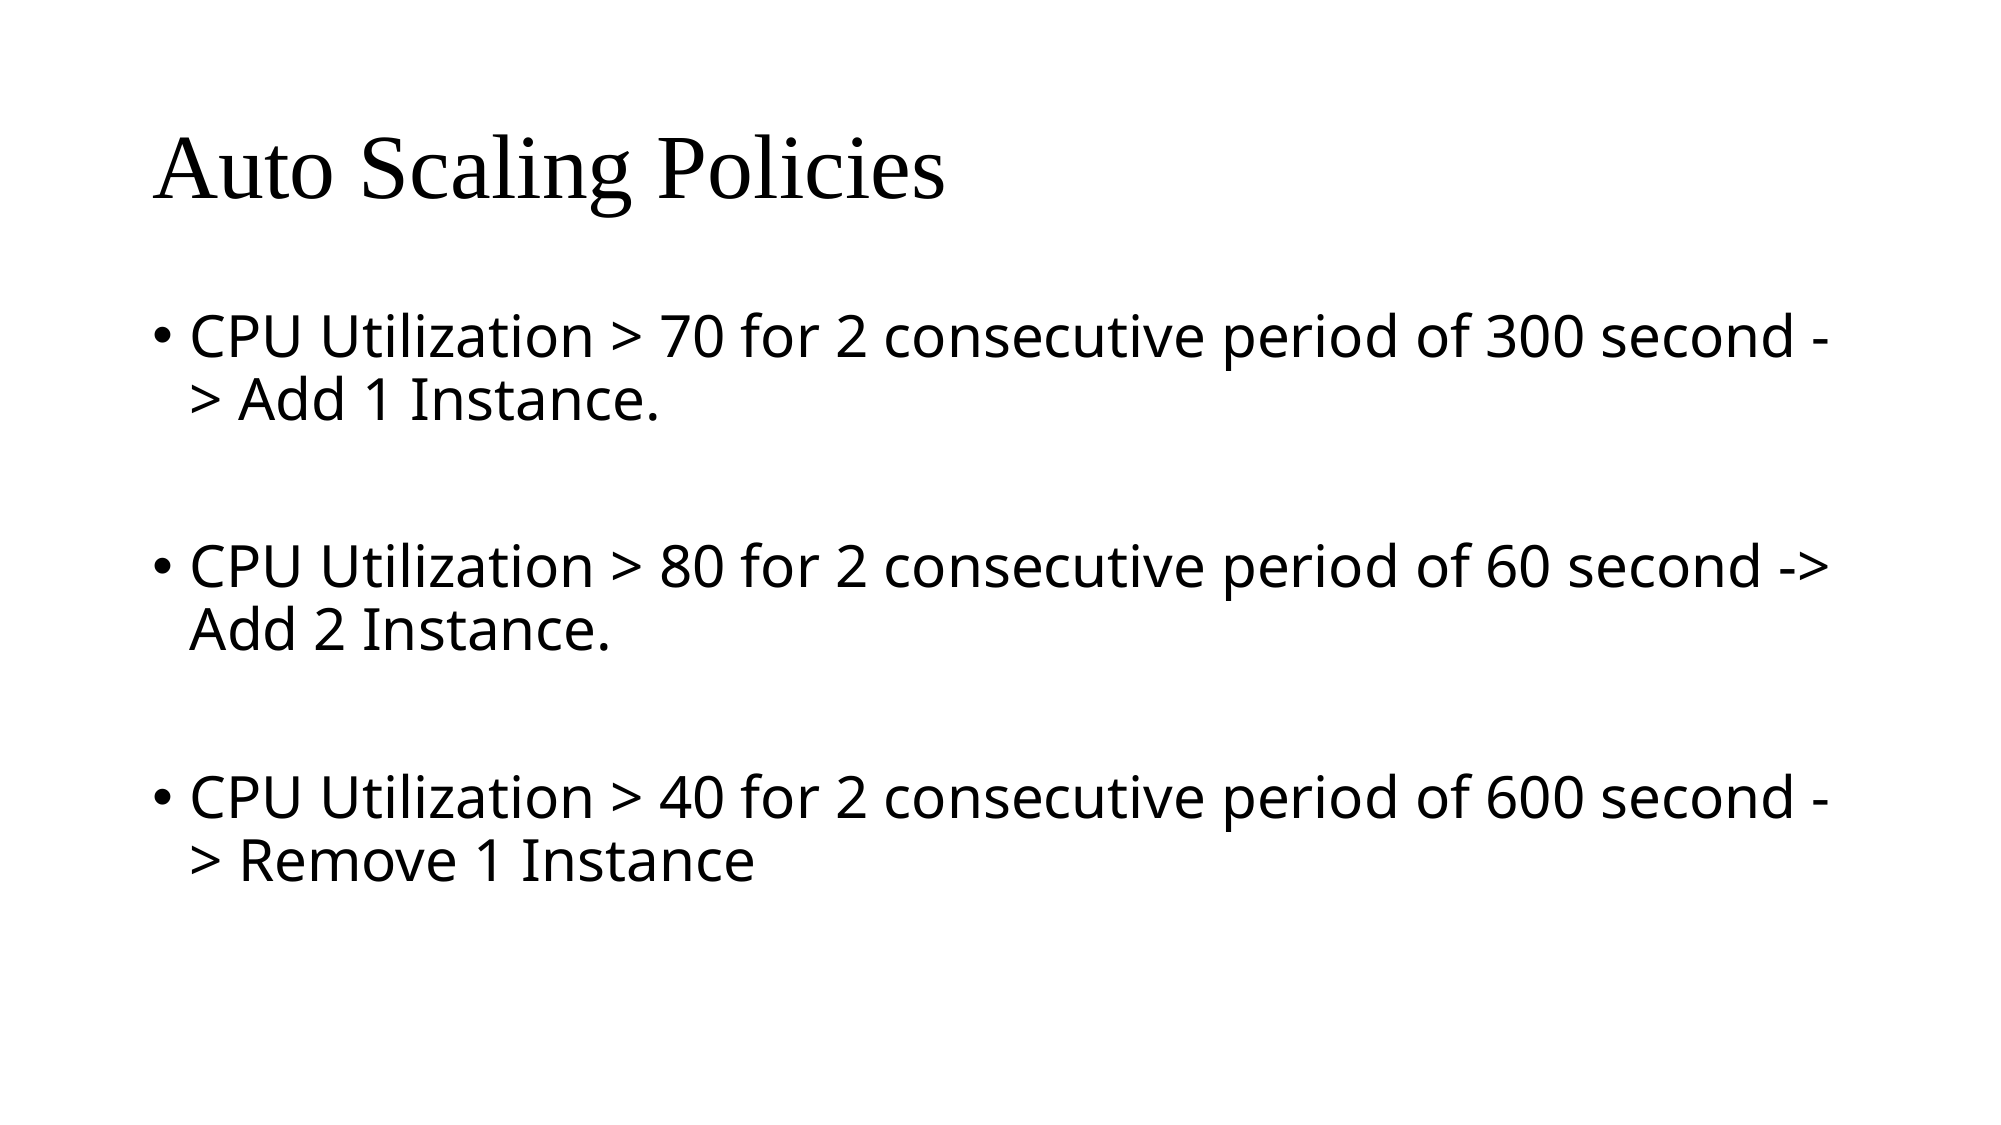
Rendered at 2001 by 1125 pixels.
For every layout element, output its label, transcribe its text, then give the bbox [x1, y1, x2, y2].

list CPU Utilization > 70 for 2 consecutive period of 300 second -> Add 1 Instance. CPU Utilization > 80 for 2 consecutive period of 60 second -> Add 2 Instance. CPU Utilization > 40 for 2 consecutive period of 600 second -> Remove 1 Instance [137, 299, 1863, 1014]
title Auto Scaling Policies [137, 59, 1863, 278]
